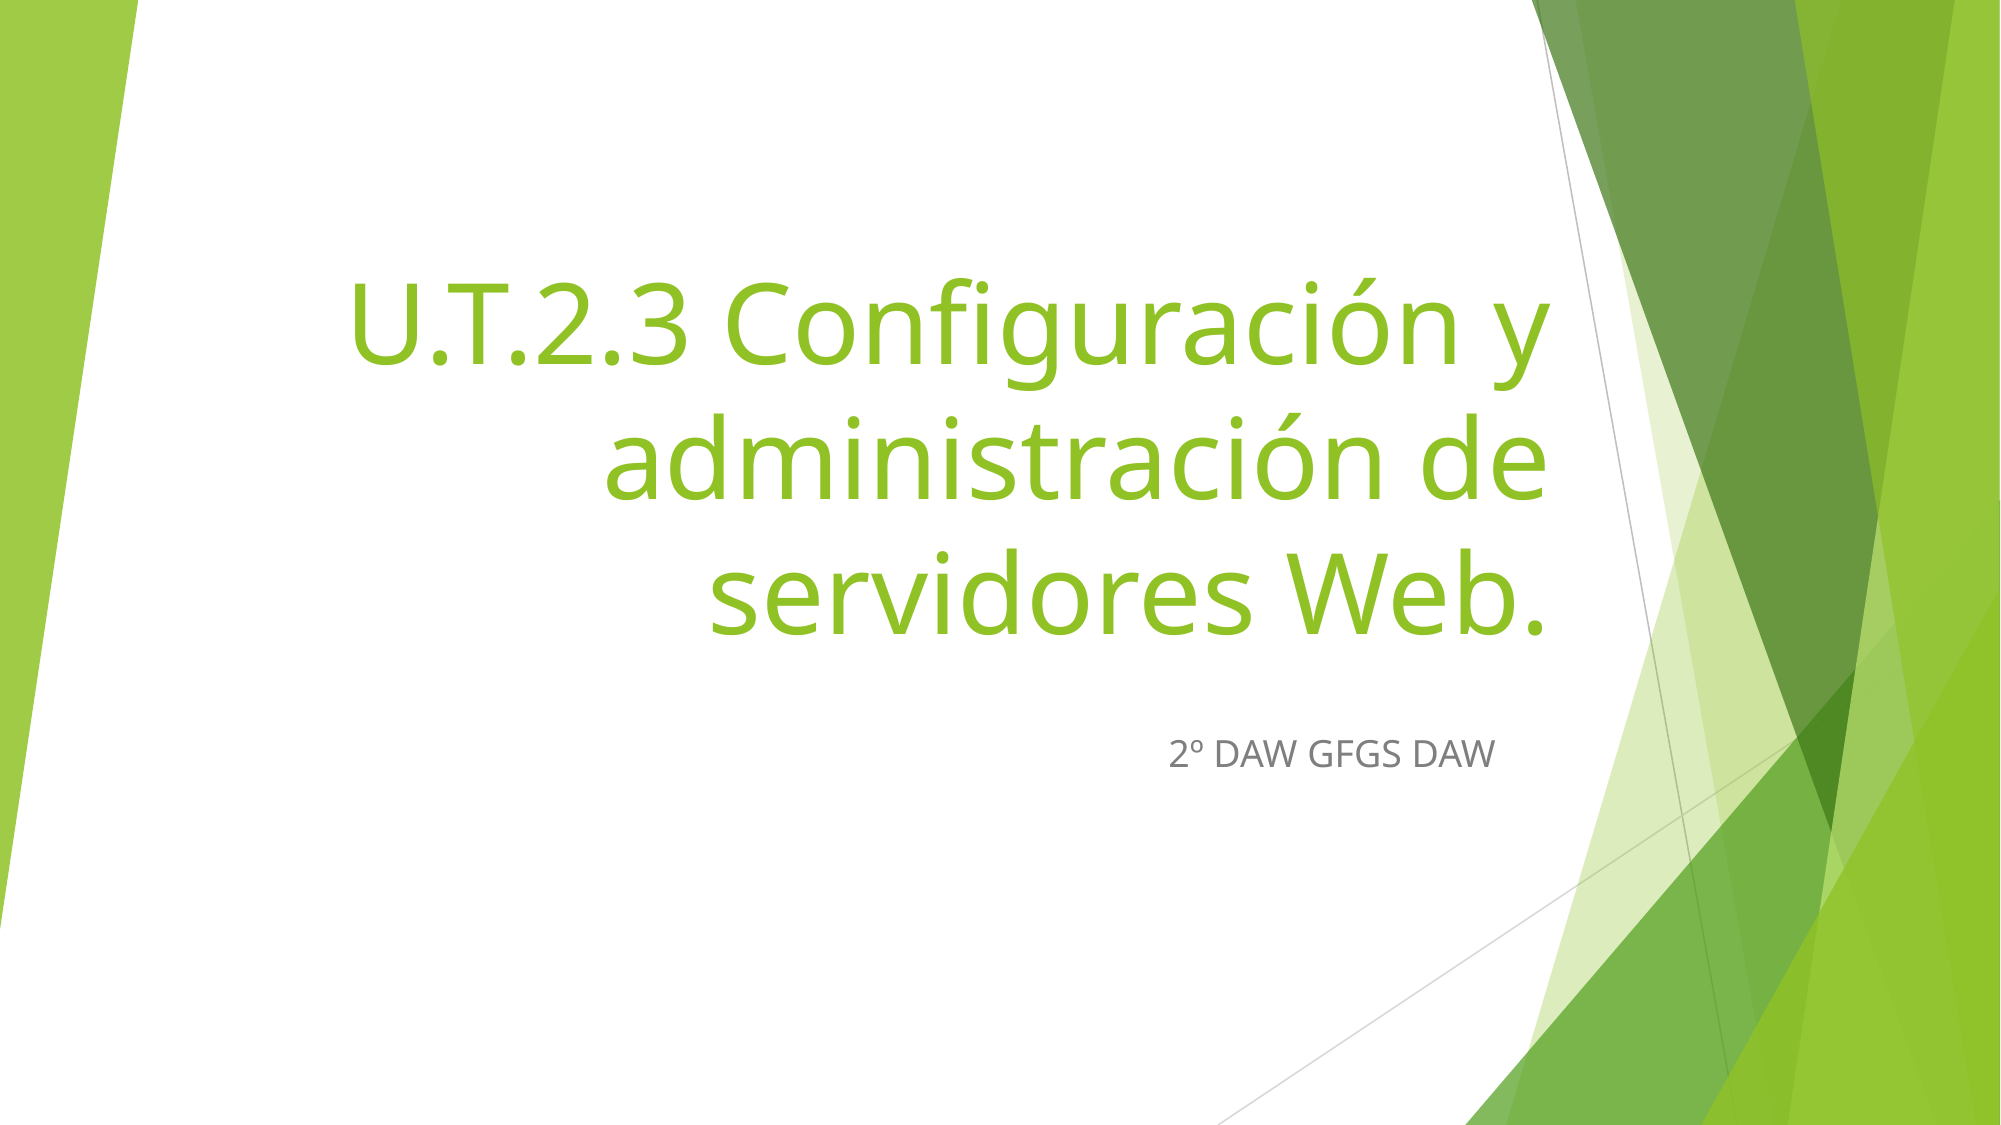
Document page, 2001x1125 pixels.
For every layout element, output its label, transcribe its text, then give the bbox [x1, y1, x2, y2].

subtitle 2º DAW GFGS DAW [236, 722, 1512, 903]
title U.T.2.3 Configuración y administración de servidores Web. [148, 194, 1567, 665]
